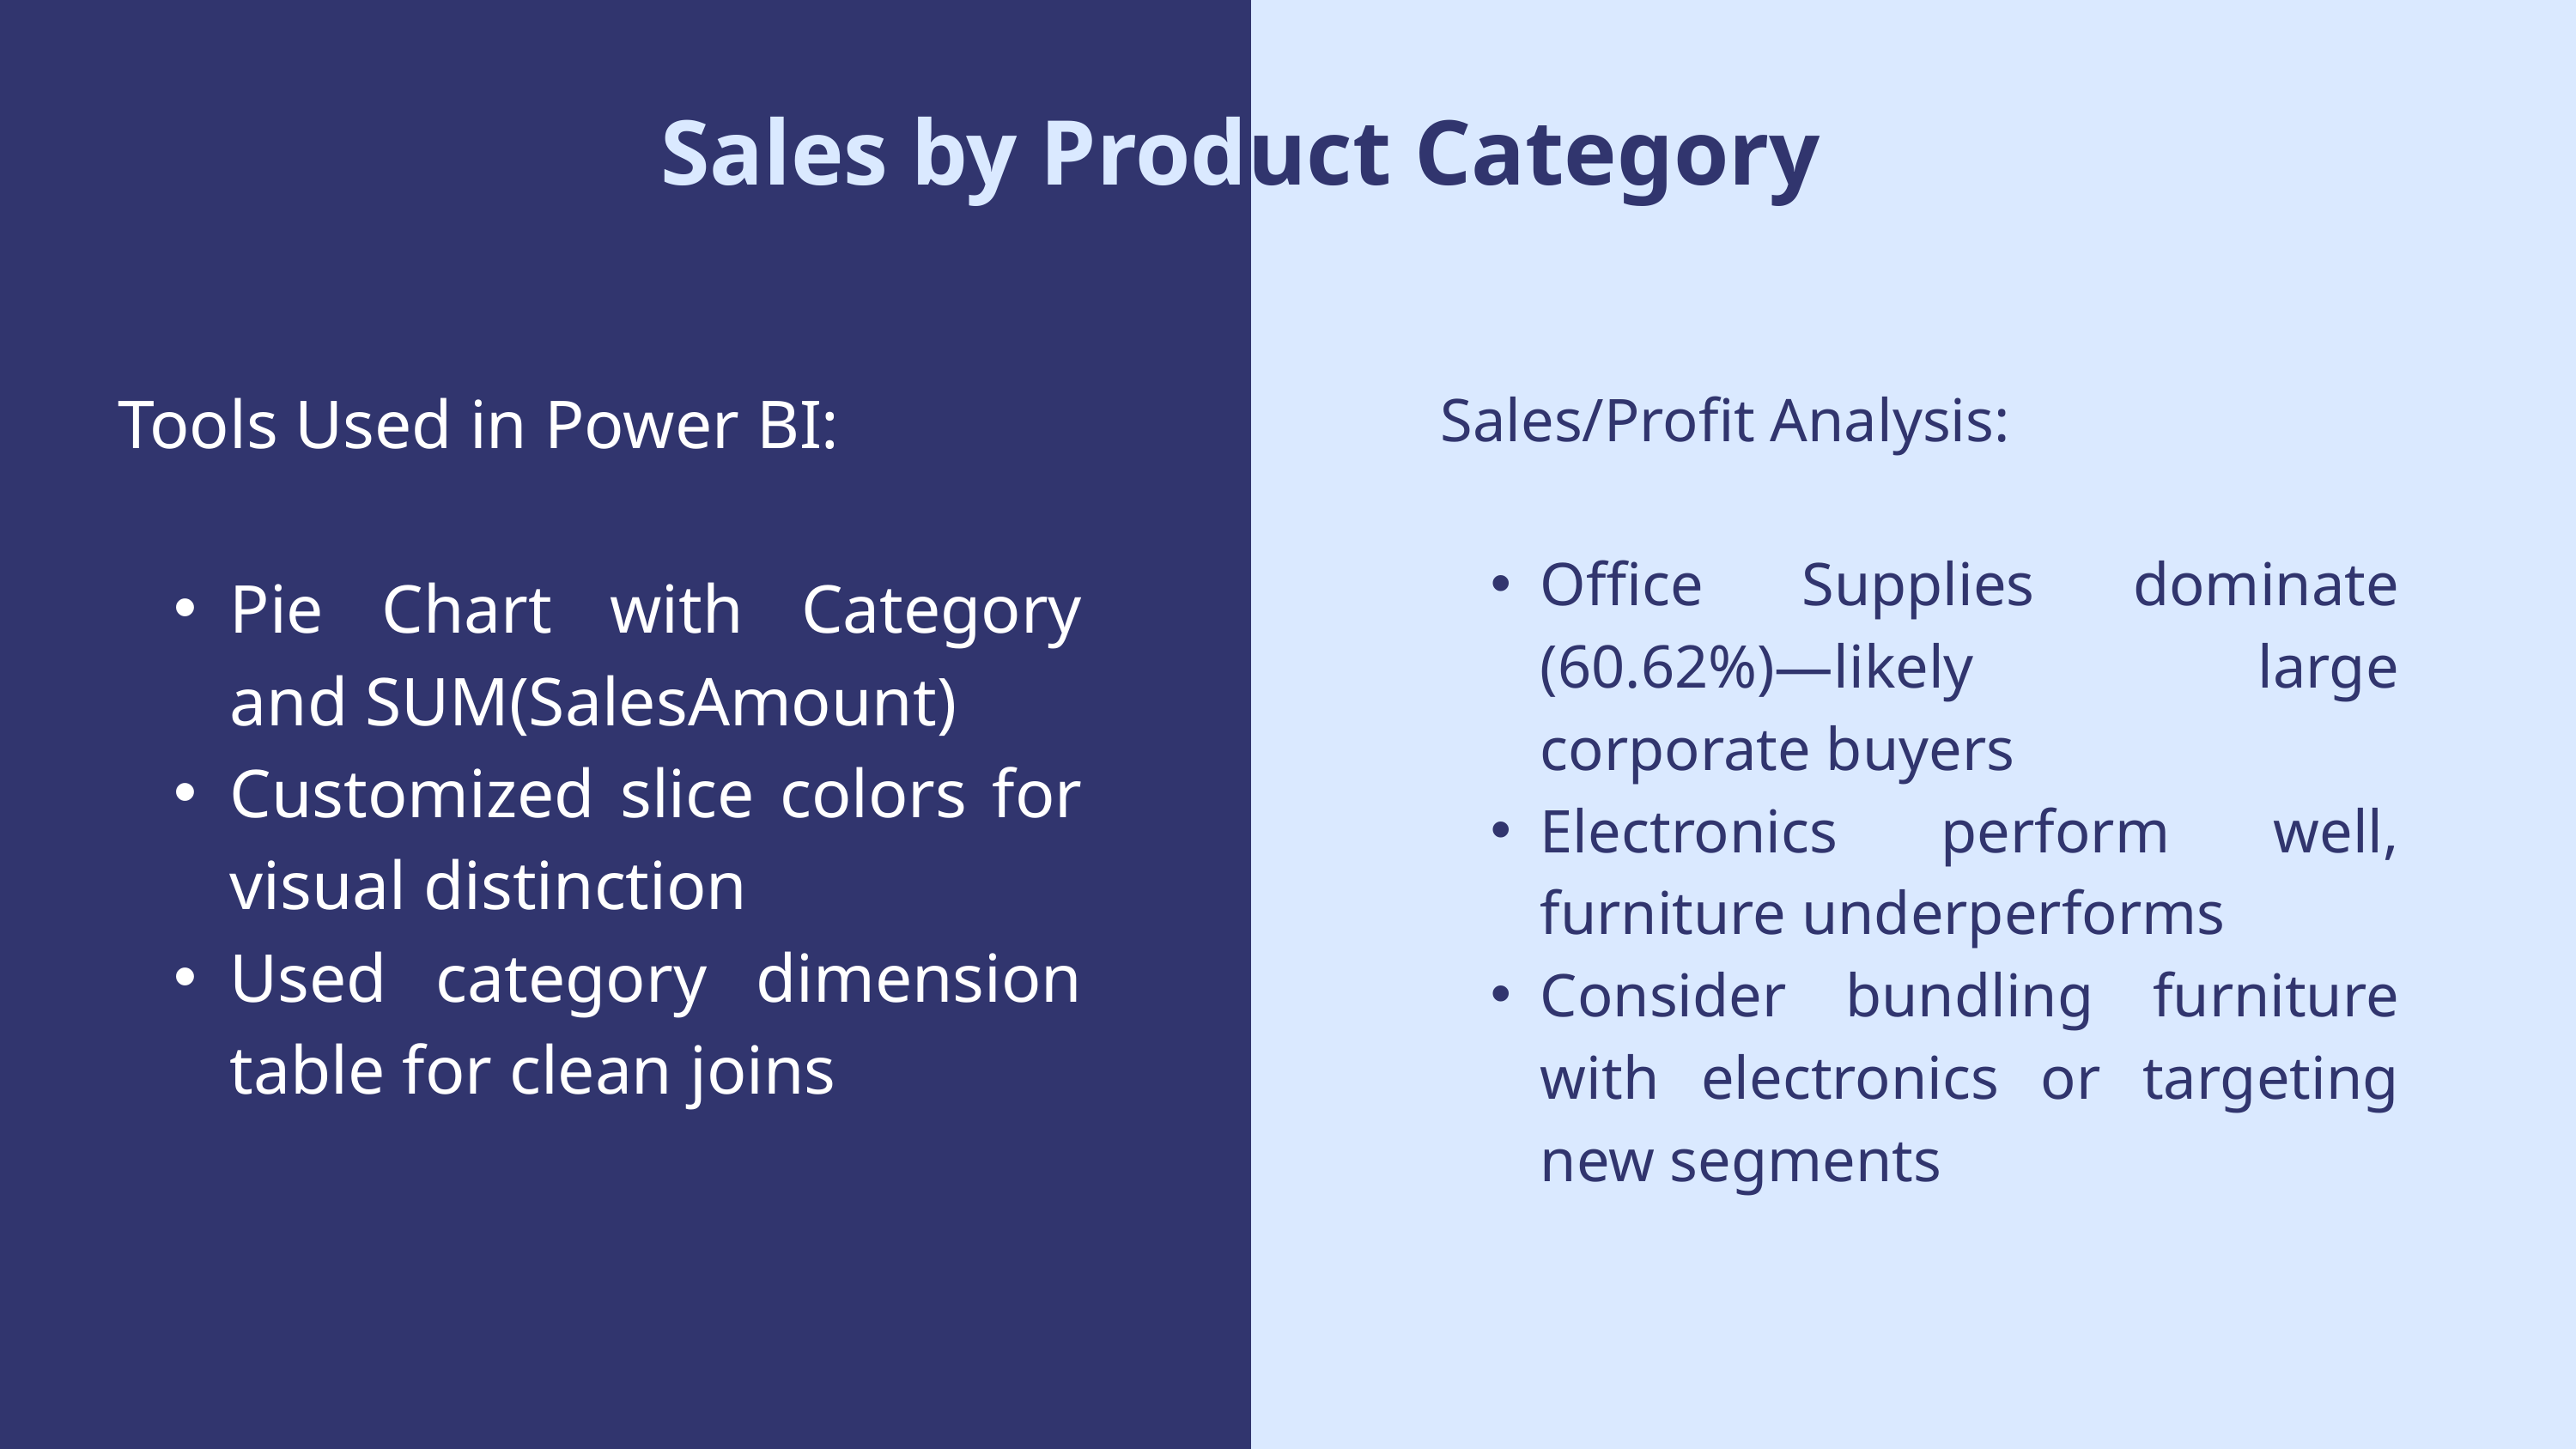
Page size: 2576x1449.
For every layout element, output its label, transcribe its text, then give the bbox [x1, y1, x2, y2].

text_box Sales/Profit Analysis: Office Supplies dominate (60.62%)—likely large corporate buyers Electronics perform well, furniture underperforms Consider bundling furniture with electronics or targeting new segments [1440, 371, 2400, 1276]
text_box Sales by Product Category [1255, 77, 1843, 203]
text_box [0, 0, 1252, 1449]
